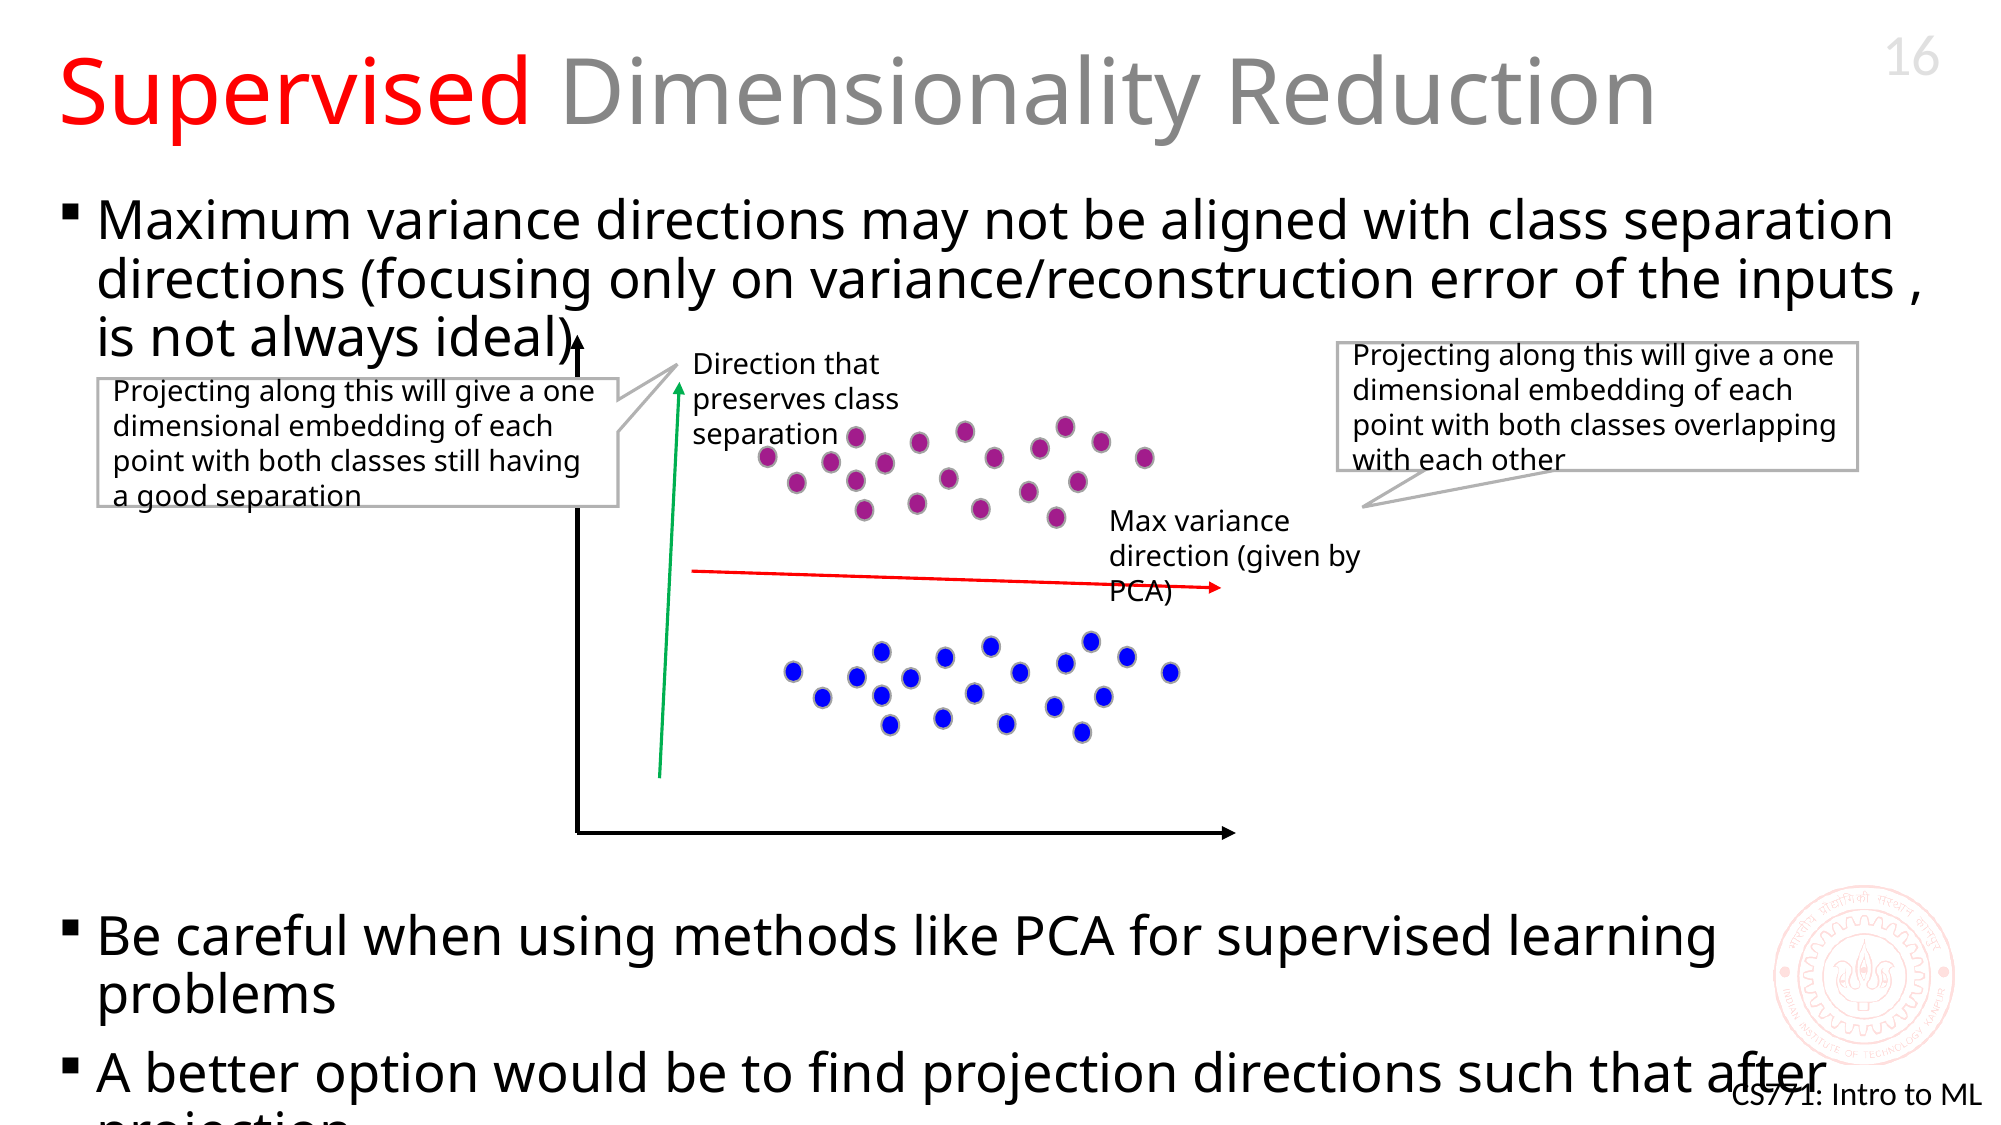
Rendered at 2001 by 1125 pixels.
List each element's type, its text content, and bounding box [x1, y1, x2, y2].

text_box [938, 467, 959, 490]
text_box [1091, 430, 1112, 454]
text_box Max variance direction (given by PCA) [1094, 494, 1378, 615]
text_box [996, 712, 1017, 736]
text_box [1093, 685, 1114, 709]
text_box [1081, 630, 1102, 654]
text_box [691, 571, 1222, 588]
text_box [1134, 446, 1155, 470]
text_box [846, 469, 867, 493]
text_box [900, 666, 921, 690]
text_box [1010, 661, 1031, 685]
text_box [964, 682, 985, 705]
text_box [871, 684, 892, 708]
title Supervised Dimensionality Reduction [43, 27, 1970, 163]
text_box [783, 660, 804, 684]
text_box [821, 458, 842, 474]
text_box Projecting along this will give a one dimensional embedding of each point with both classes still having a good separation [578, 363, 679, 508]
text_box [1117, 645, 1138, 669]
text_box [1055, 652, 1076, 675]
text_box [933, 707, 954, 730]
text_box [1068, 470, 1089, 494]
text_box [659, 381, 680, 779]
text_box [812, 686, 833, 710]
text_box [1018, 480, 1039, 504]
slide_number 16 [1857, 22, 1957, 83]
text_box [1044, 695, 1065, 719]
text_box Direction that preserves class separation [677, 338, 1017, 458]
text_box [935, 646, 956, 670]
text_box [871, 640, 892, 664]
text_box [984, 458, 1005, 470]
text_box [1160, 661, 1181, 685]
text_box [970, 497, 991, 521]
text_box [757, 458, 778, 469]
text_box [846, 665, 867, 689]
text_box [1055, 415, 1076, 439]
text_box [875, 458, 896, 475]
text_box [880, 713, 901, 737]
text_box [1072, 721, 1093, 744]
text_box [1046, 506, 1067, 529]
text_box [1030, 437, 1051, 460]
text_box [854, 498, 875, 522]
text_box [981, 635, 1002, 659]
text_box Projecting along this will give a one dimensional embedding of each point with both classes still having a good separation [96, 377, 577, 508]
text_box [786, 471, 807, 495]
text_box [907, 492, 928, 516]
text_box Projecting along this will give a one dimensional embedding of each point with both classes overlapping with each other [1336, 341, 1859, 509]
